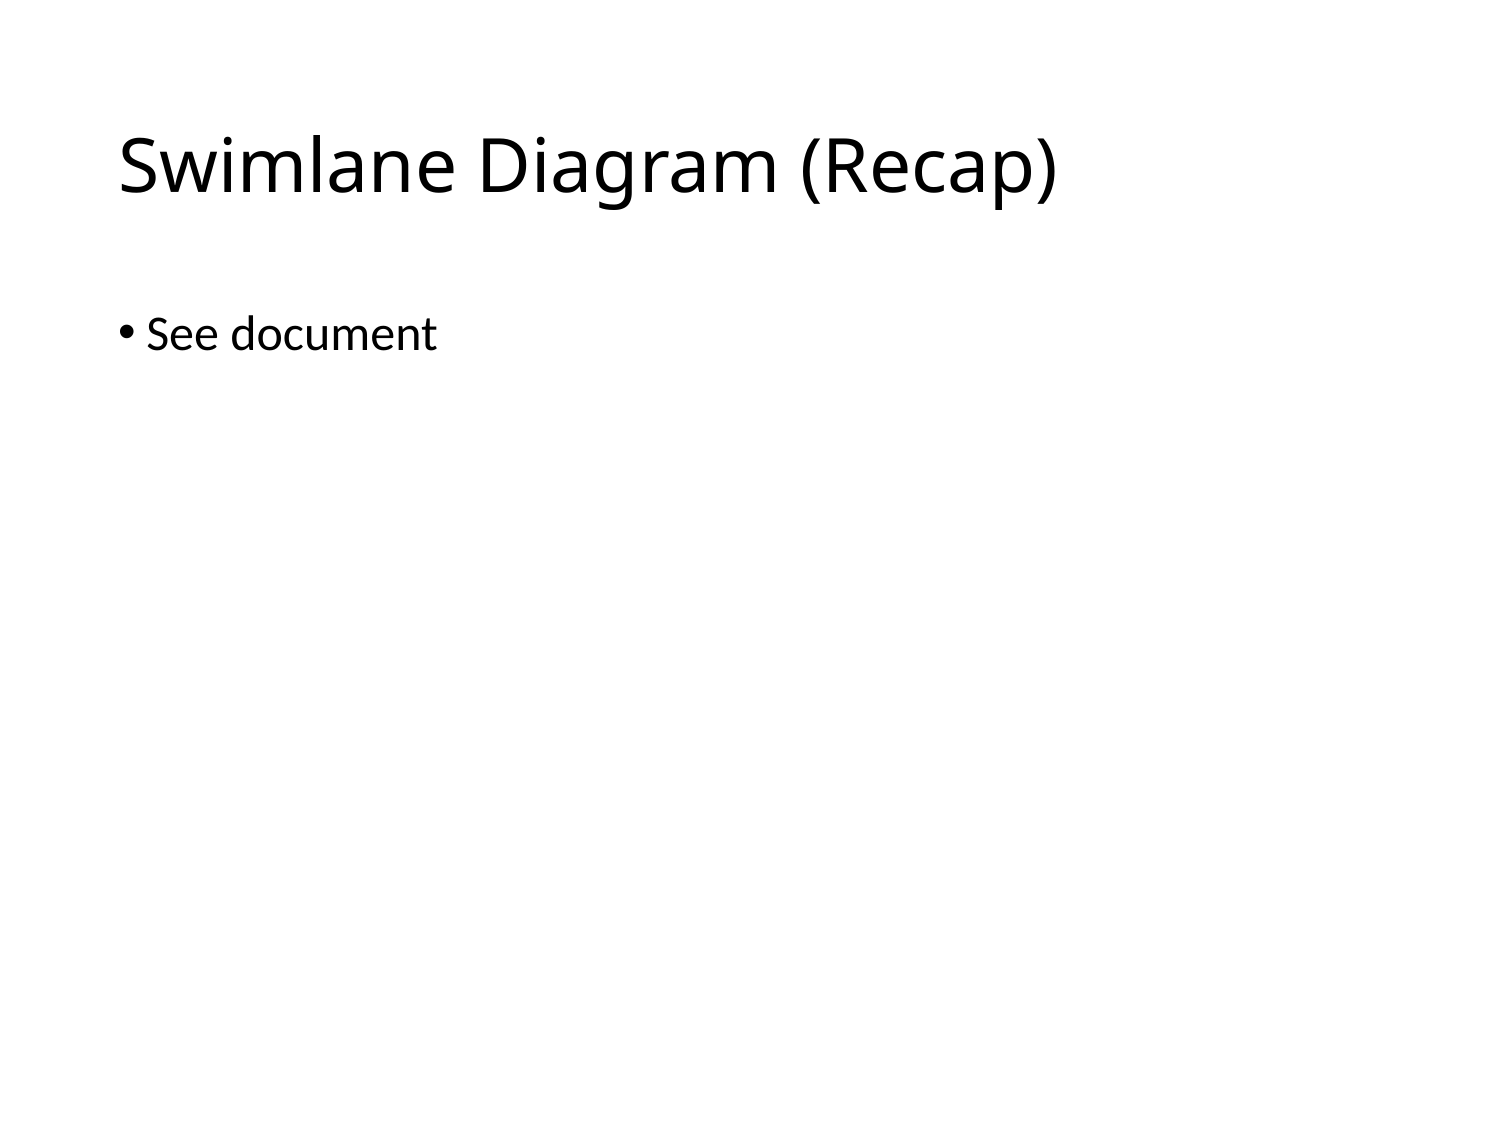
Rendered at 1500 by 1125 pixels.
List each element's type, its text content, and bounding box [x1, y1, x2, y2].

title Swimlane Diagram (Recap) [103, 59, 1397, 278]
list See document [103, 299, 1397, 1014]
